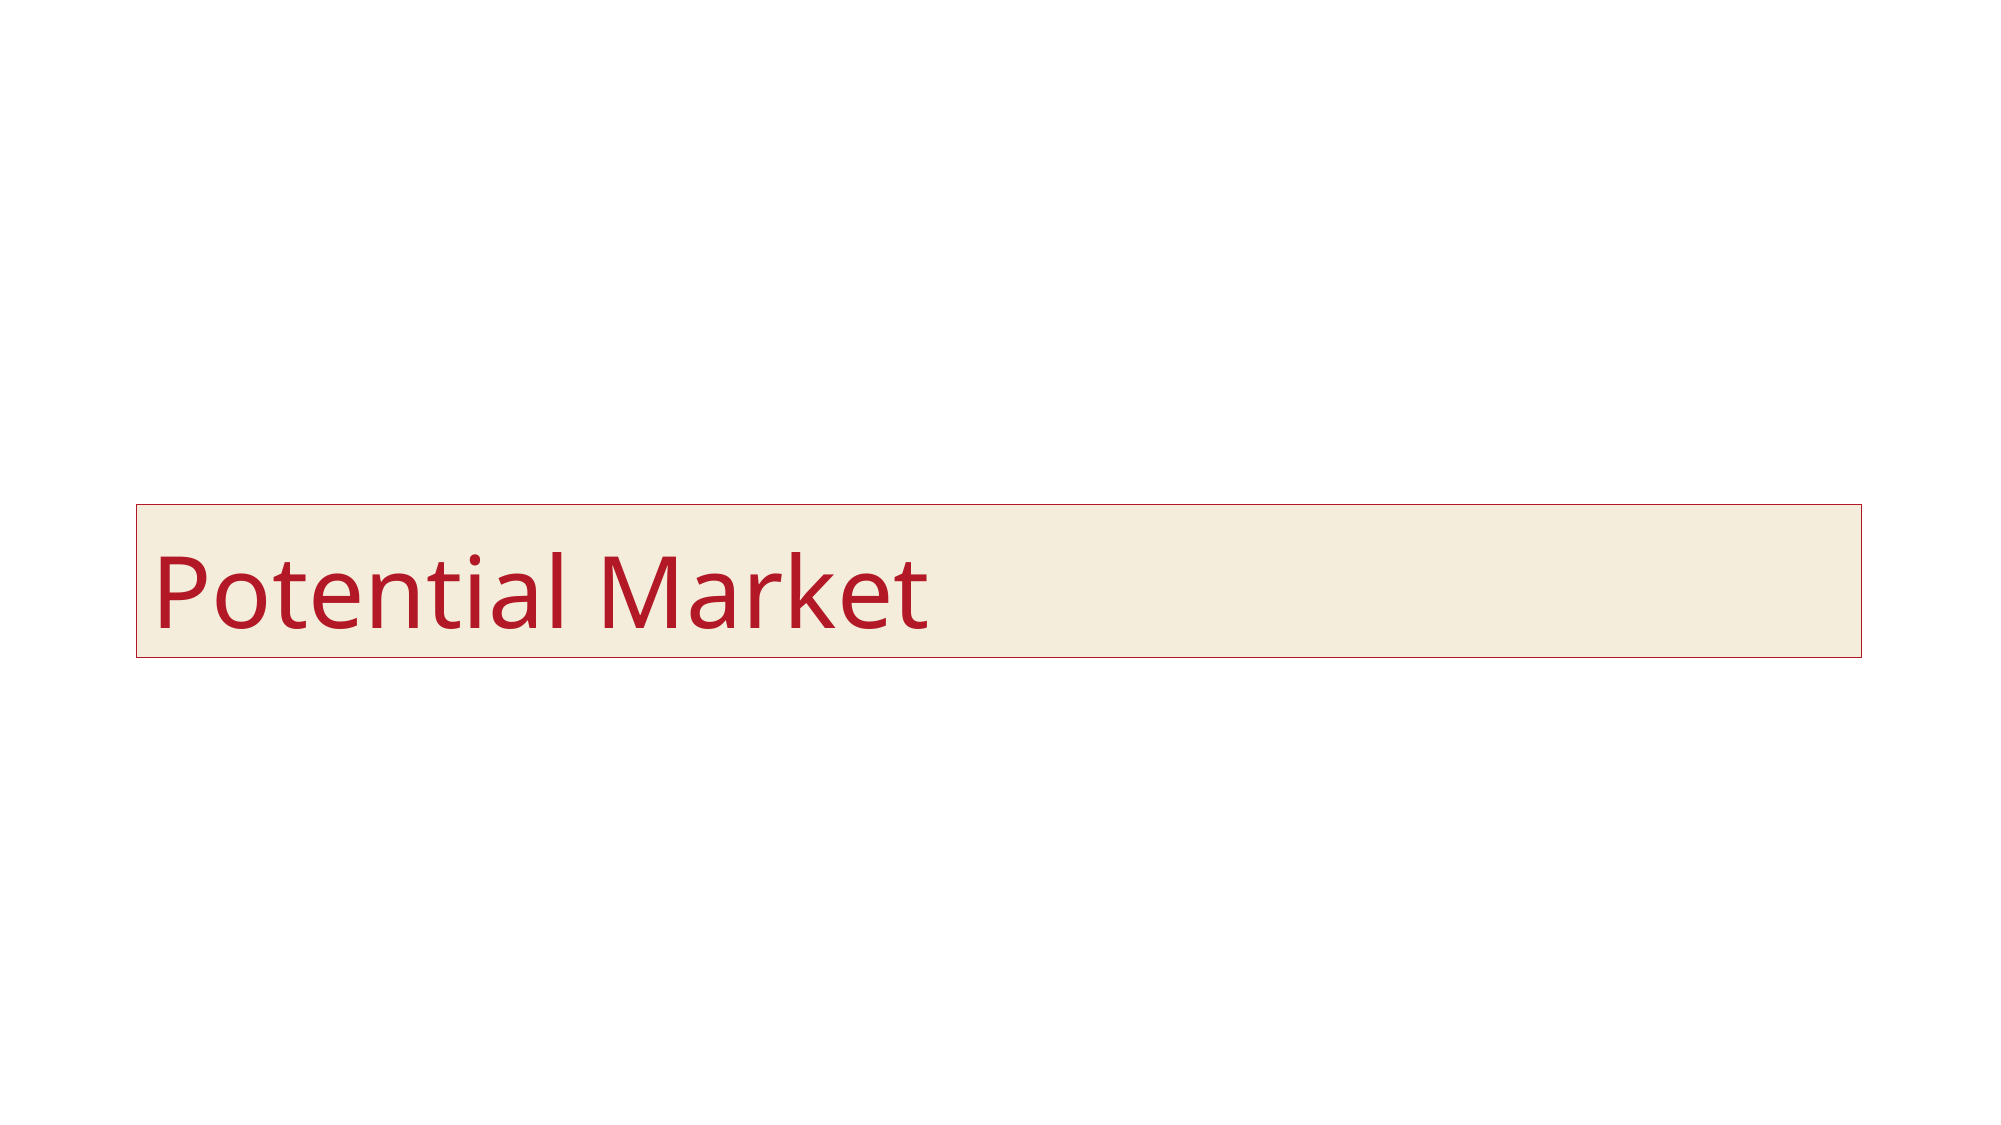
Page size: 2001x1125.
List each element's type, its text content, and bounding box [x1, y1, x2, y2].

title Potential Market [136, 504, 1862, 658]
